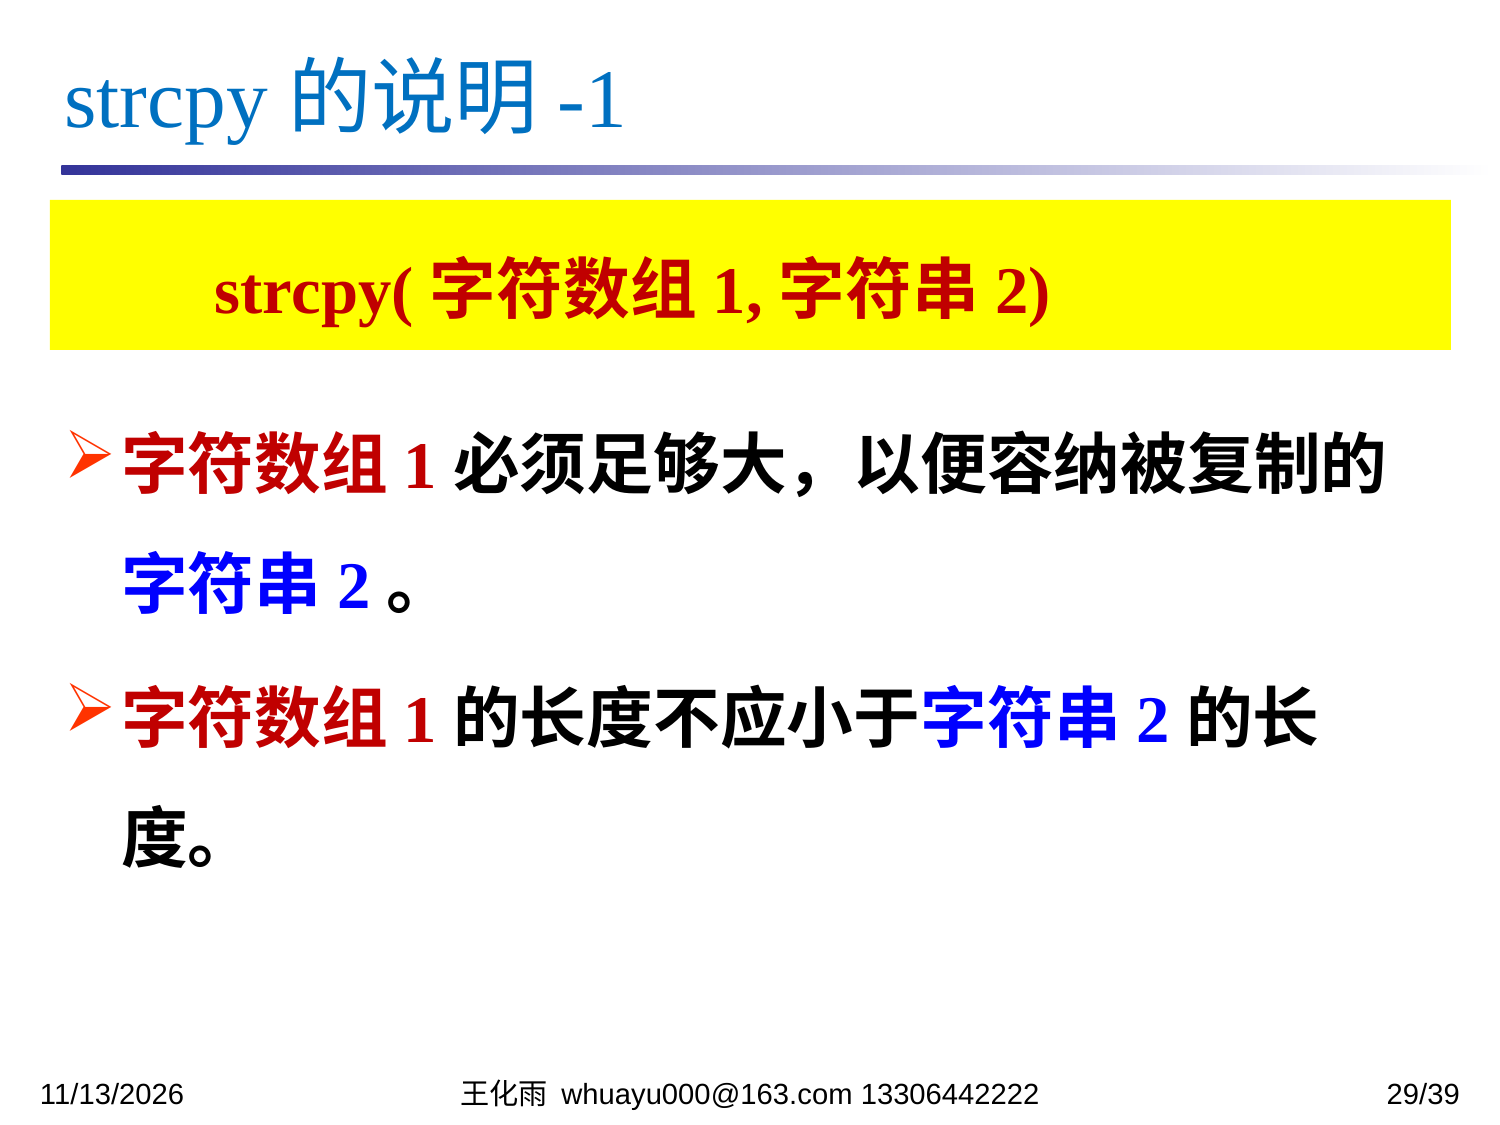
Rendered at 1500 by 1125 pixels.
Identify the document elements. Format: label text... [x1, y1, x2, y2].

text_box strcpy的说明-1 [49, 49, 1451, 138]
text_box 字符数组1必须足够大，以便容纳被复制的字符串2。 字符数组1的长度不应小于字符串2的长度。 [49, 374, 1451, 1063]
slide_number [24, 1074, 376, 1103]
text_box strcpy(字符数组1,字符串2) [49, 199, 1451, 350]
footer 王化雨 whuayu000@163.com 13306442222 [387, 1074, 1113, 1103]
slide_number 29/39 [1187, 1074, 1476, 1103]
